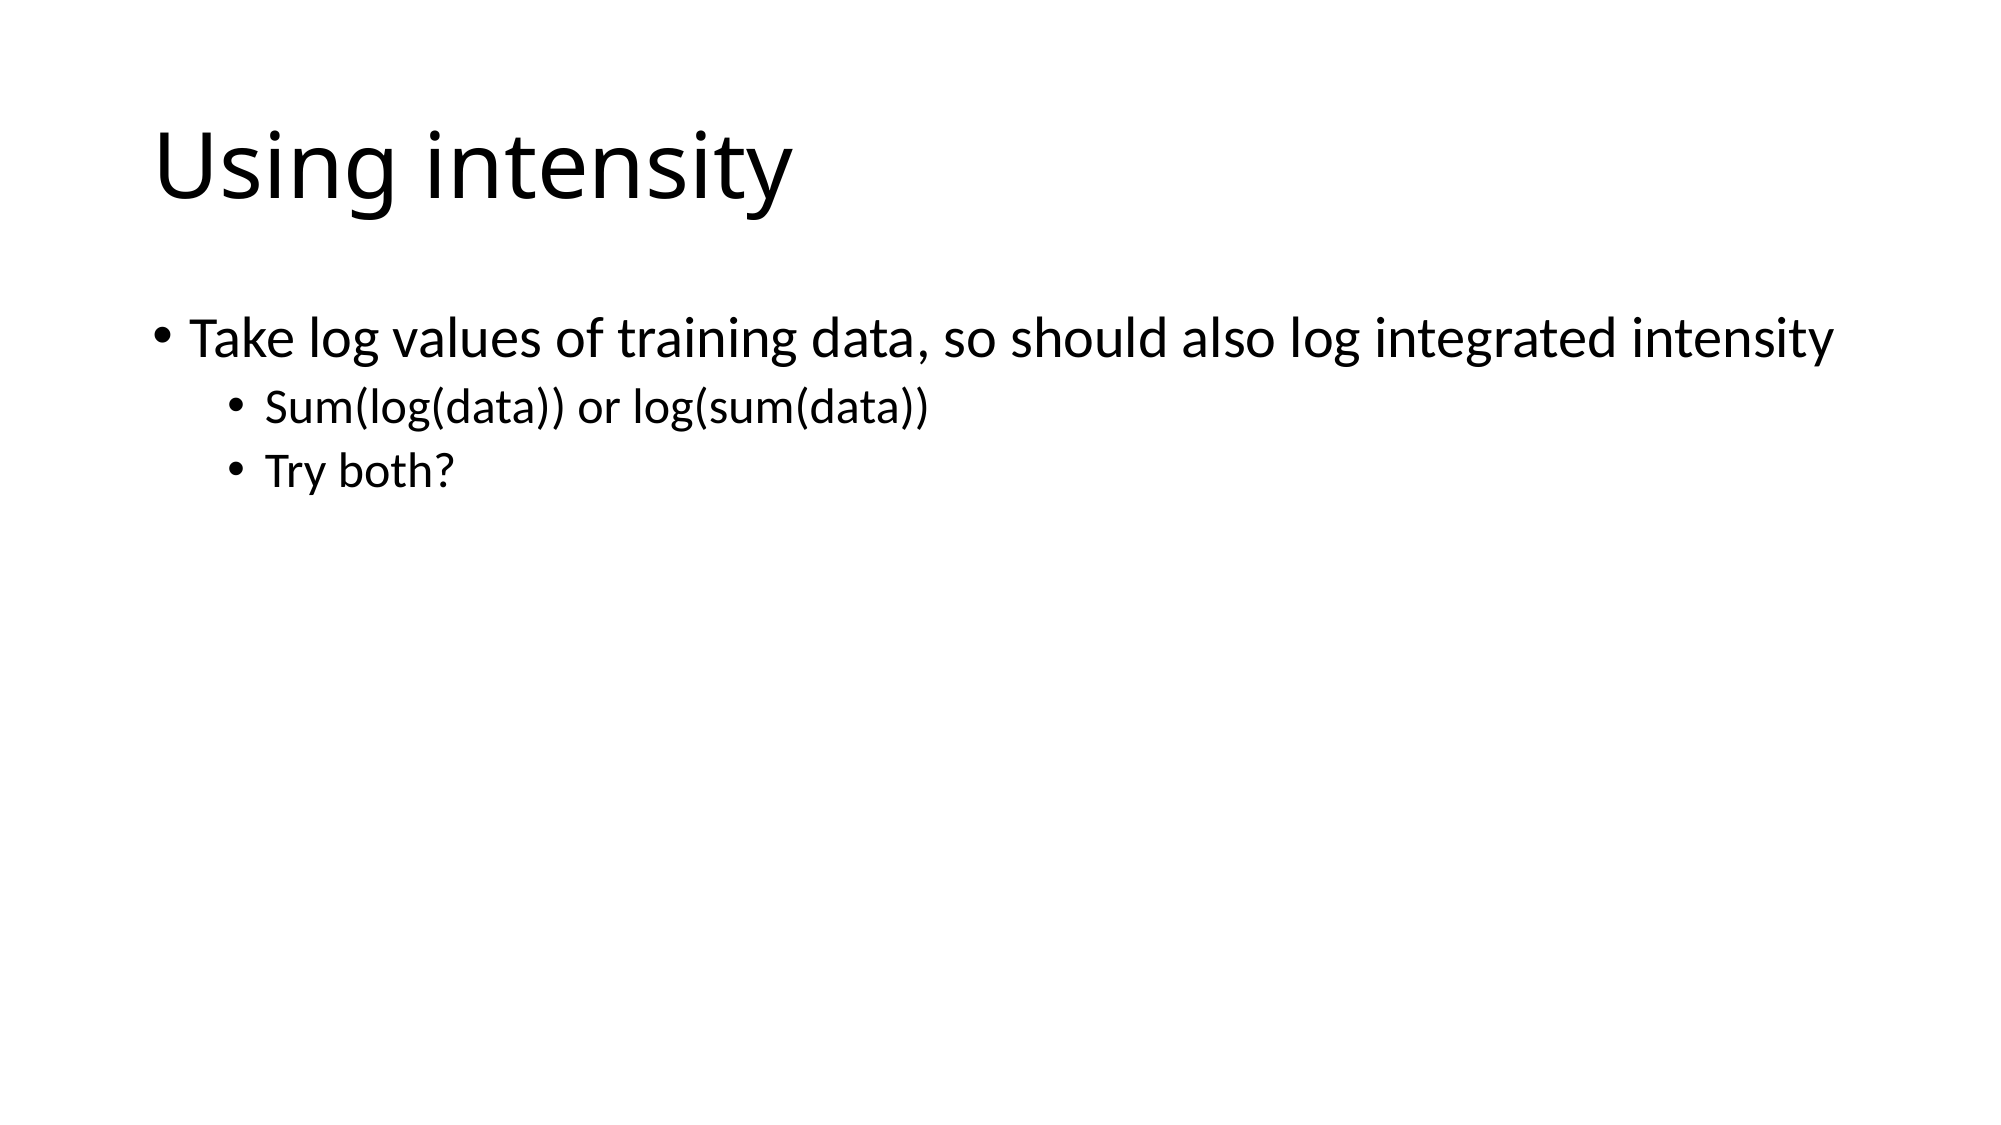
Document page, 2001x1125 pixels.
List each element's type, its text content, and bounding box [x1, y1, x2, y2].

list Take log values of training data, so should also log integrated intensity Sum(log(data)) or log(sum(data)) Try both? [137, 299, 1863, 1014]
title Using intensity [137, 59, 1863, 278]
